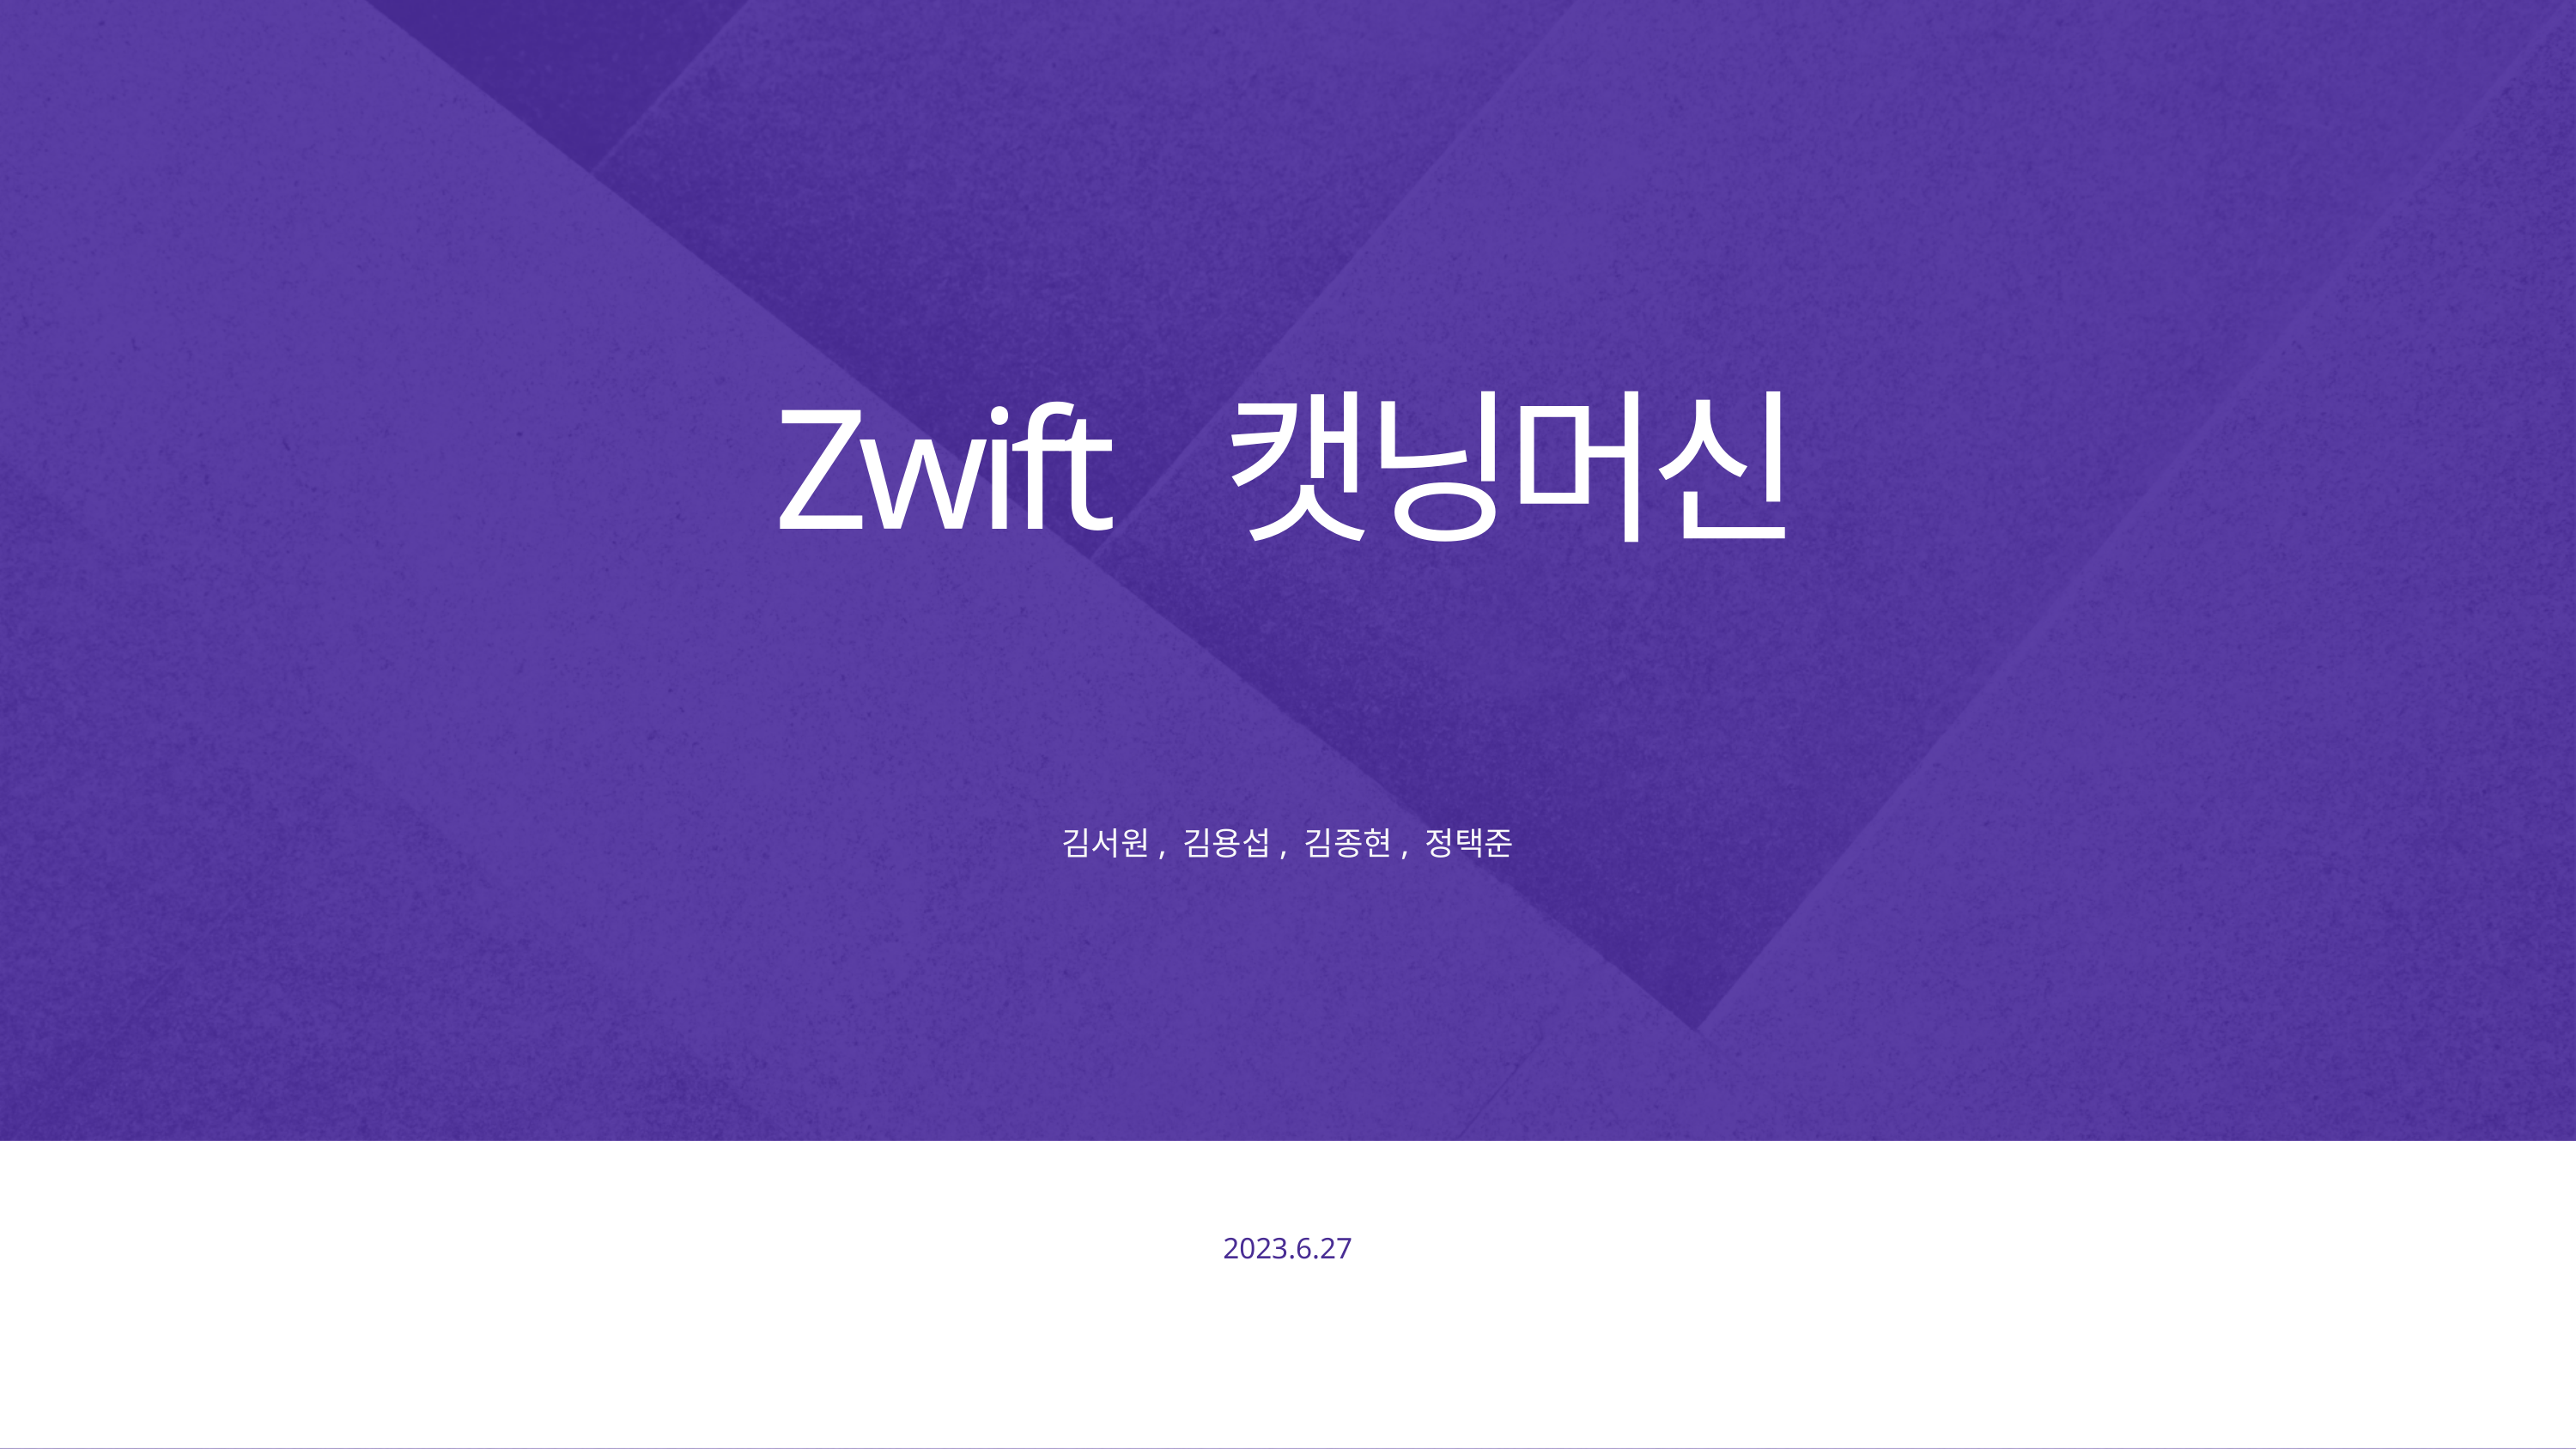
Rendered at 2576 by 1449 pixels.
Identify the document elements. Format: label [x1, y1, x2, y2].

text_box [0, 0, 2576, 1140]
text_box [0, 1140, 2576, 1449]
